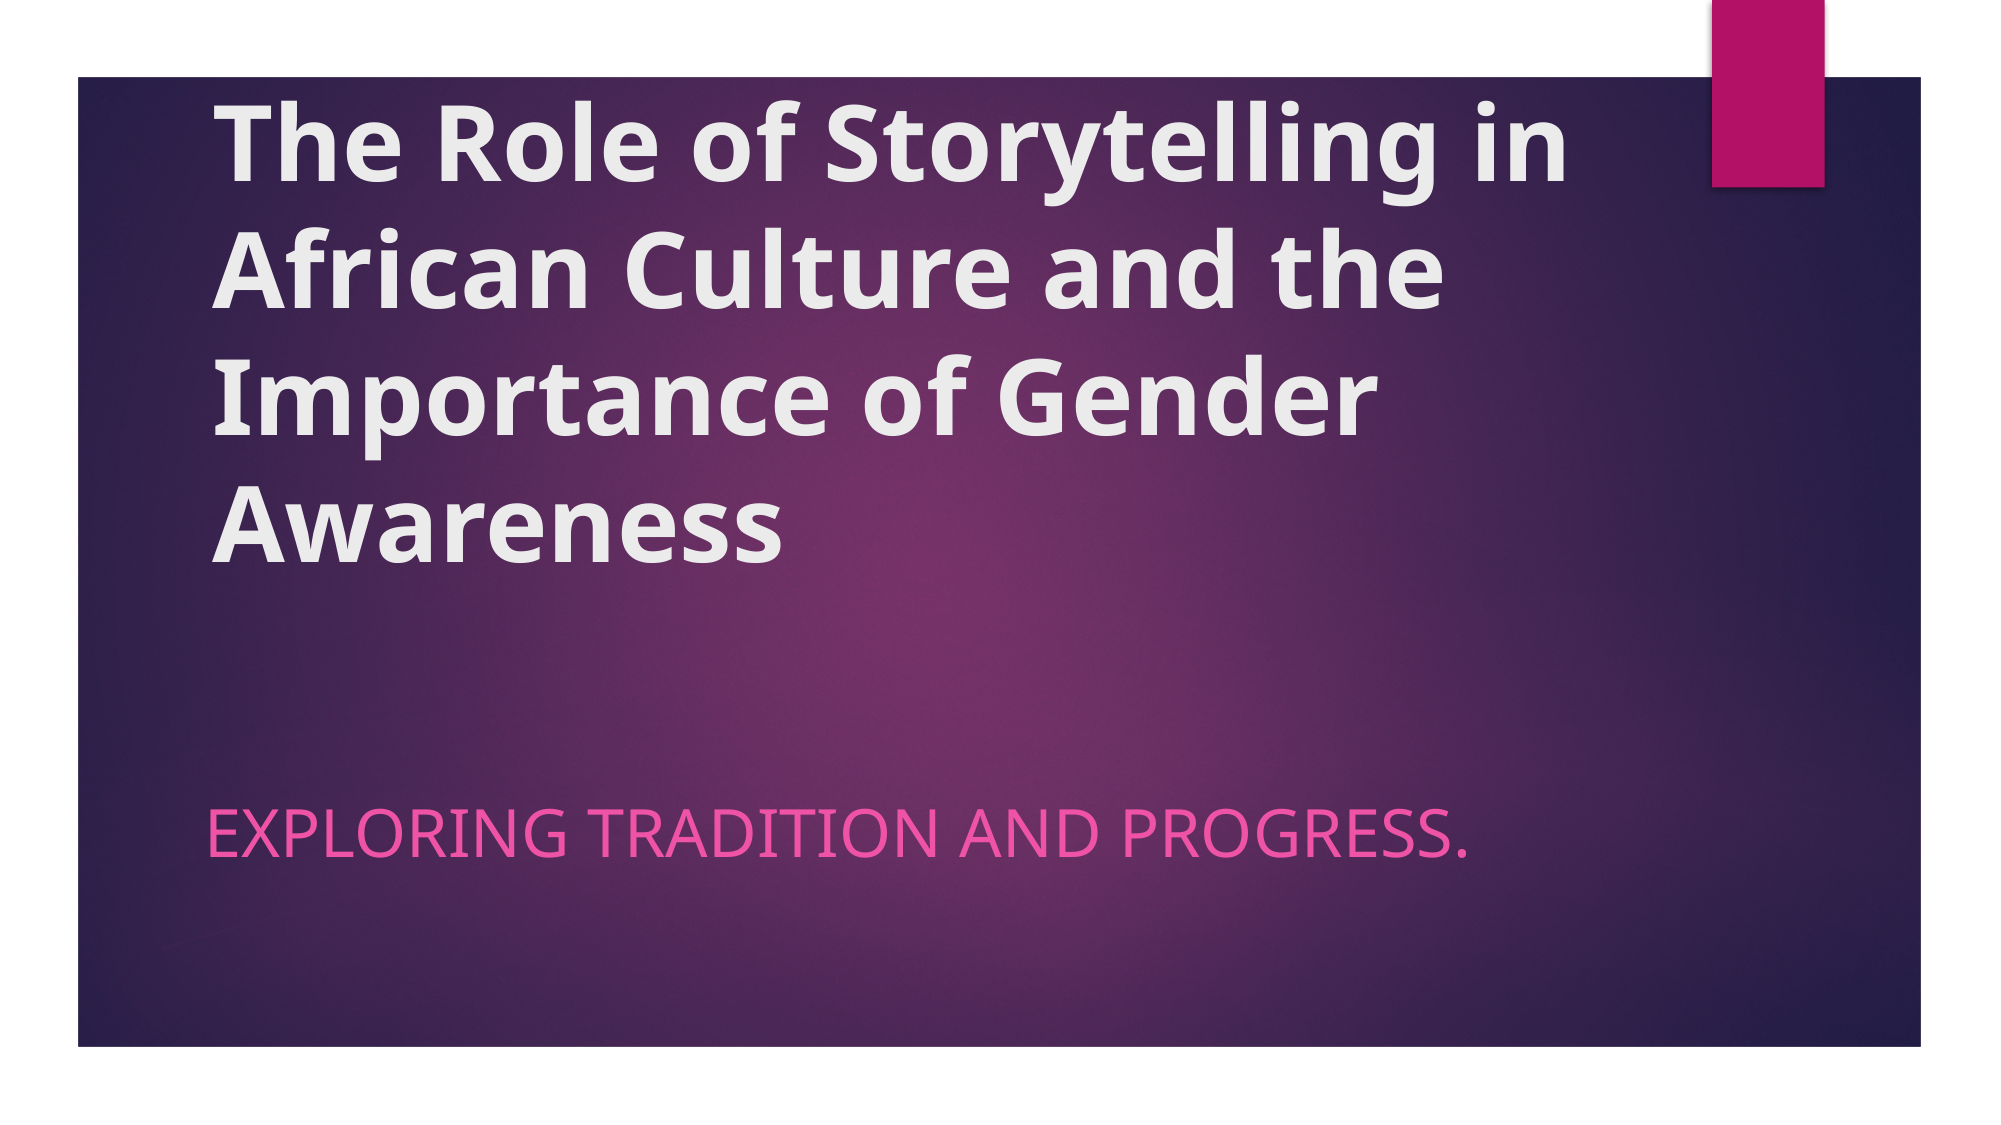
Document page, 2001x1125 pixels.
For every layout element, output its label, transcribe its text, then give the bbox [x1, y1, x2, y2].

subtitle Exploring Tradition and Progress. [189, 783, 1638, 925]
title The Role of Storytelling in African Culture and the Importance of Gender Awareness [197, 66, 1803, 591]
